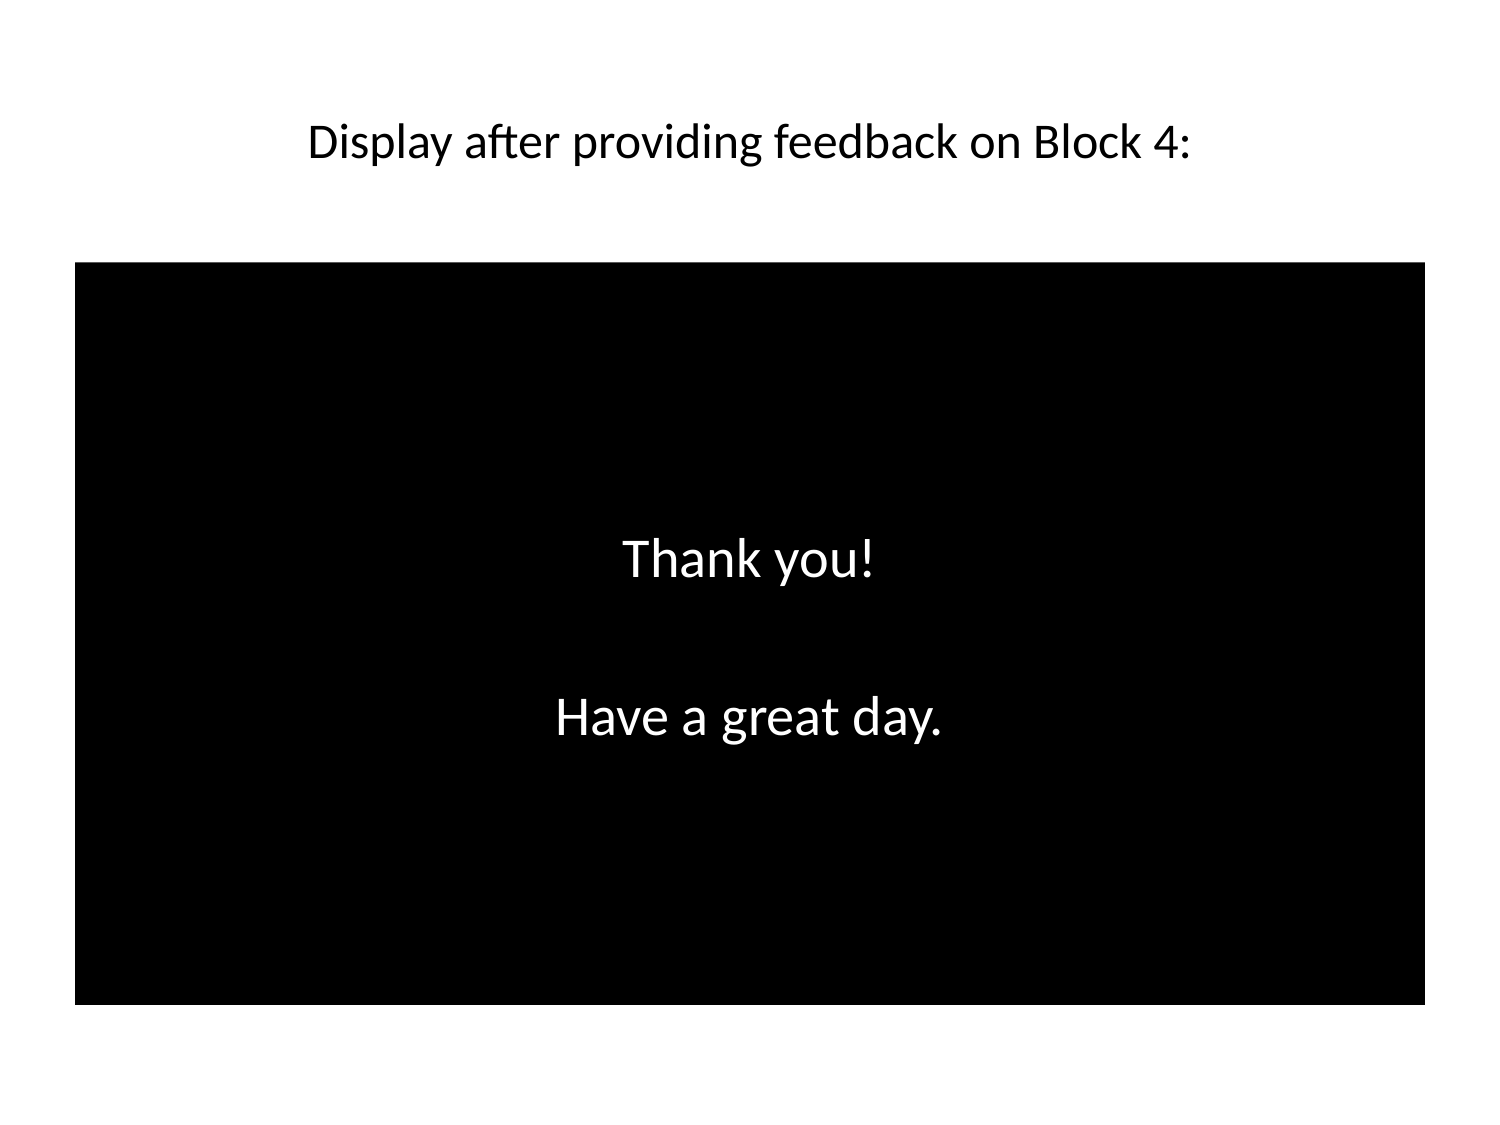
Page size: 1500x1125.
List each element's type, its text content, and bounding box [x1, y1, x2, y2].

list Thank you! Have a great day. [75, 262, 1425, 1005]
title Display after providing feedback on Block 4: [75, 45, 1425, 233]
